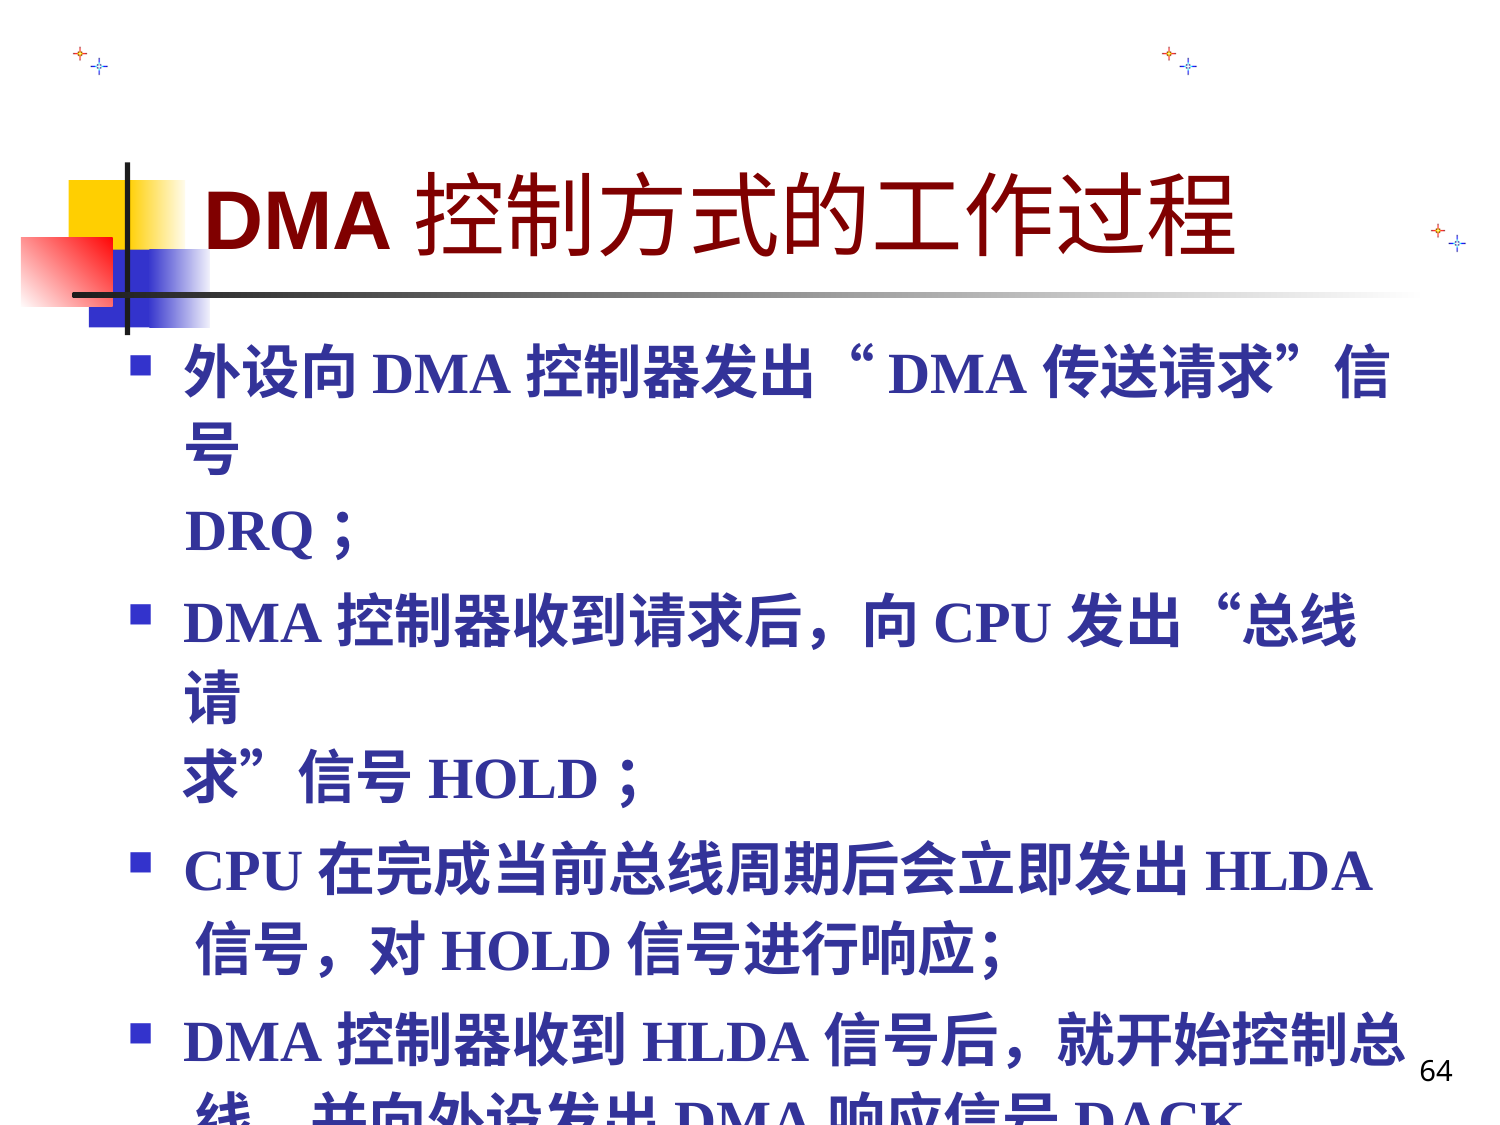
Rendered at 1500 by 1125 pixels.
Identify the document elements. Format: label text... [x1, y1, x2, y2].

list 外设向DMA控制器发出“DMA传送请求”信号 DRQ； DMA控制器收到请求后，向CPU发出“总线请 求”信号HOLD； CPU在完成当前总线周期后会立即发出HLDA 信号，对HOLD信号进行响应； DMA控制器收到HLDA信号后，就开始控制总 线，并向外设发出DMA响应信号DACK。 [112, 320, 1430, 1059]
title DMA控制方式的工作过程 [188, 34, 1468, 276]
text_box 64 [1155, 1024, 1468, 1100]
picture [62, 42, 113, 93]
